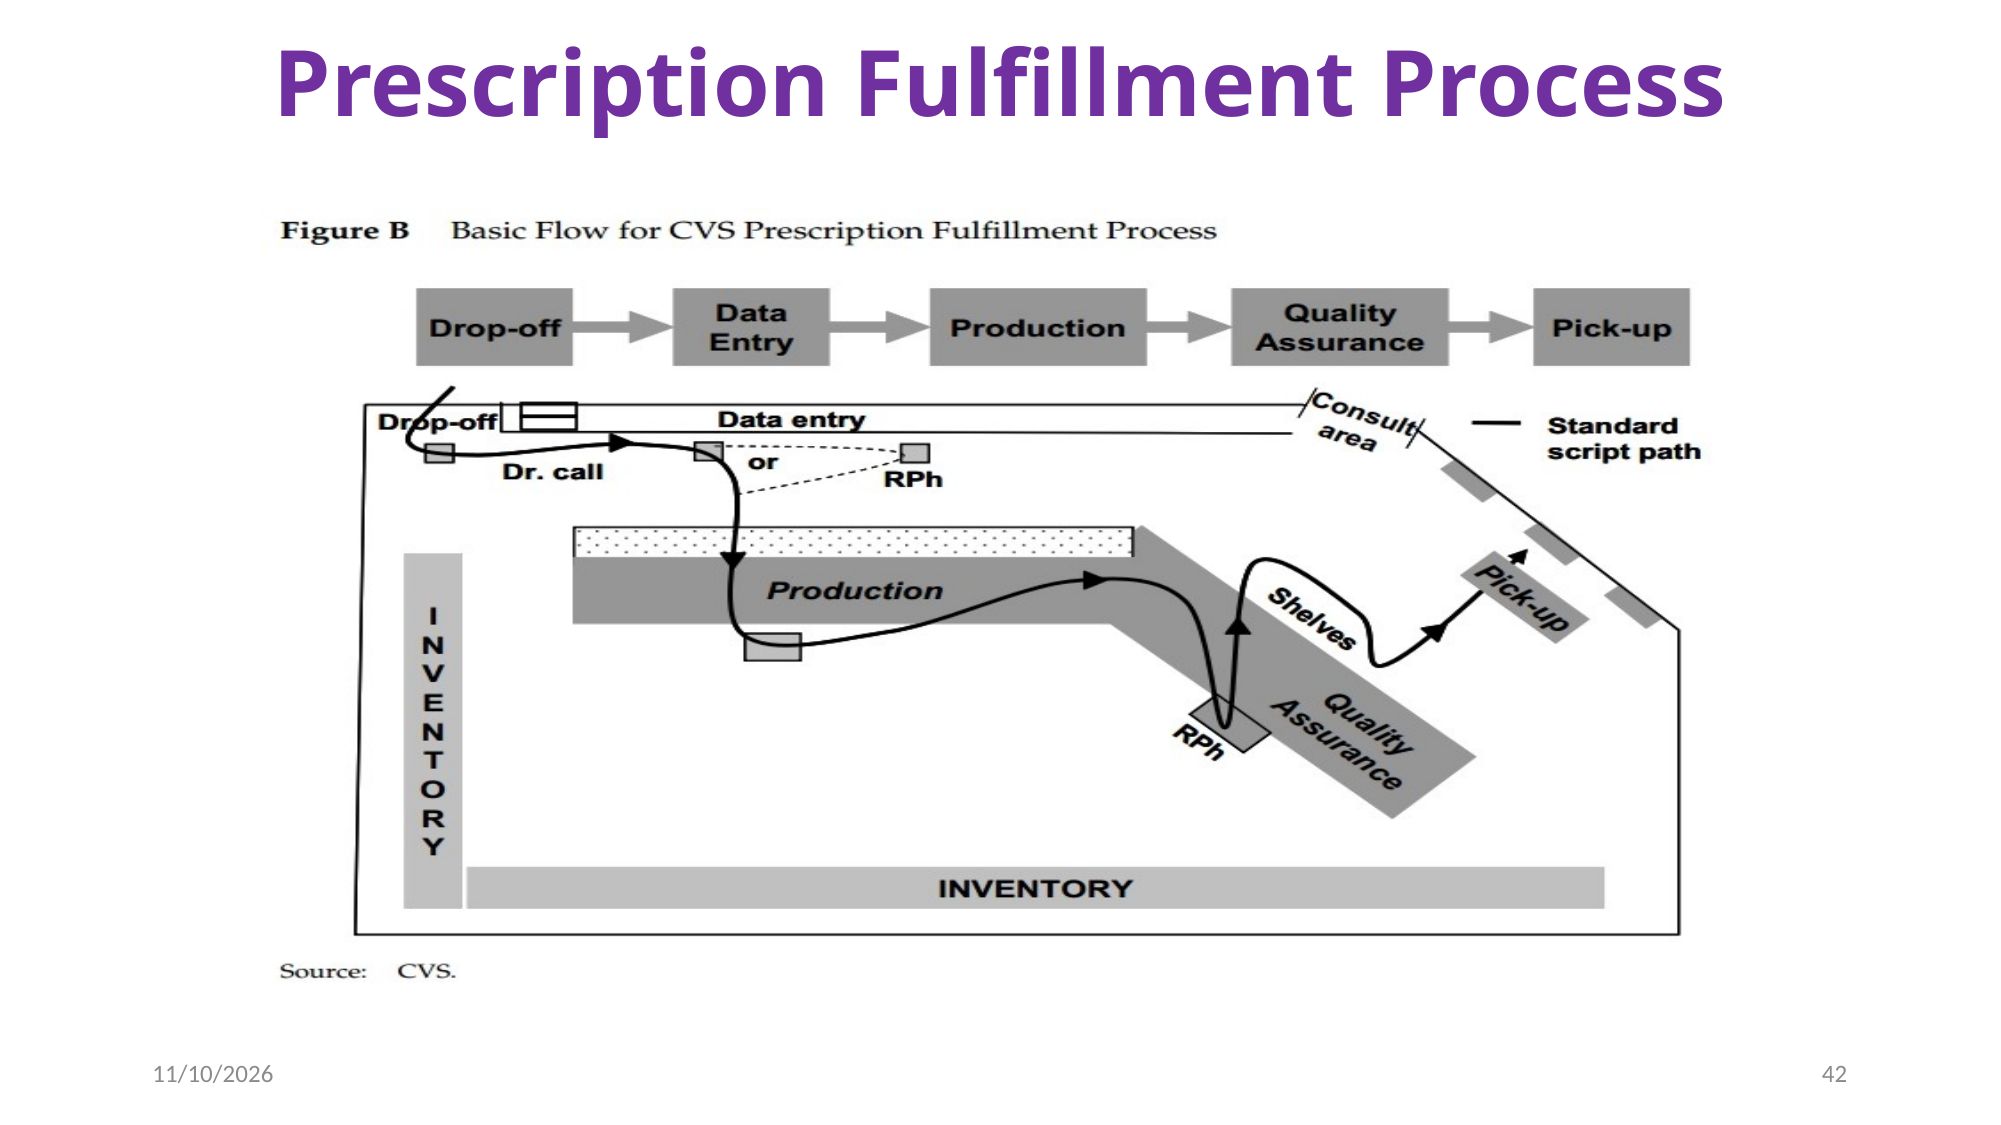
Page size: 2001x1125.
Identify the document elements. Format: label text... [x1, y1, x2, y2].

title Prescription Fulfillment Process [137, 18, 1863, 156]
slide_number 42 [1412, 1042, 1863, 1103]
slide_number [137, 1042, 588, 1103]
picture [259, 208, 1740, 989]
